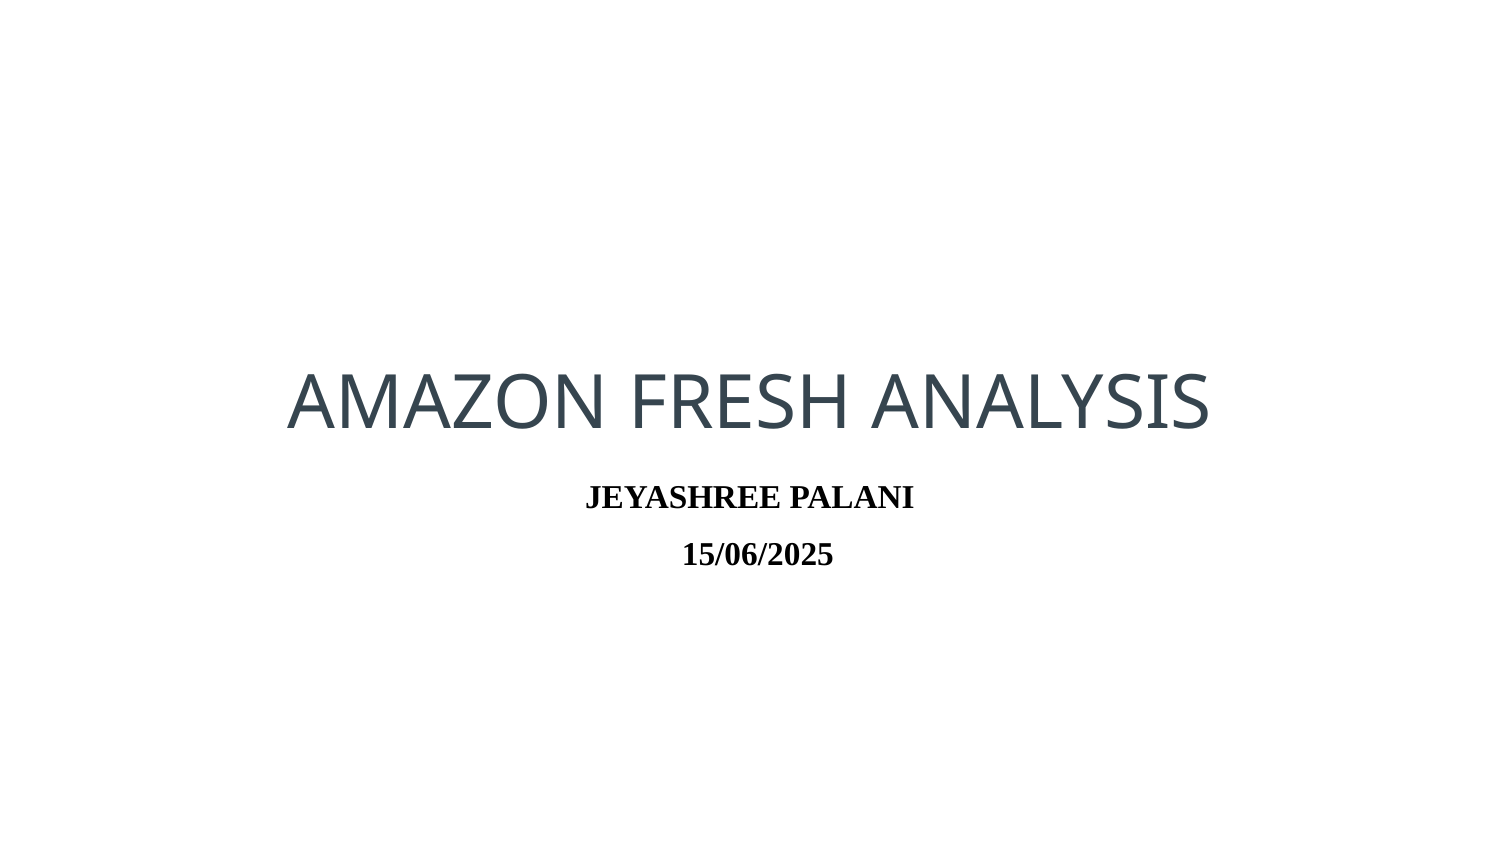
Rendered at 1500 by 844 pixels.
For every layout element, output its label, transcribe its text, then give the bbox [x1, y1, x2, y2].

subtitle JEYASHREE PALANI 15/06/2025 [51, 464, 1449, 595]
title AMAZON FRESH ANALYSIS [51, 122, 1449, 459]
